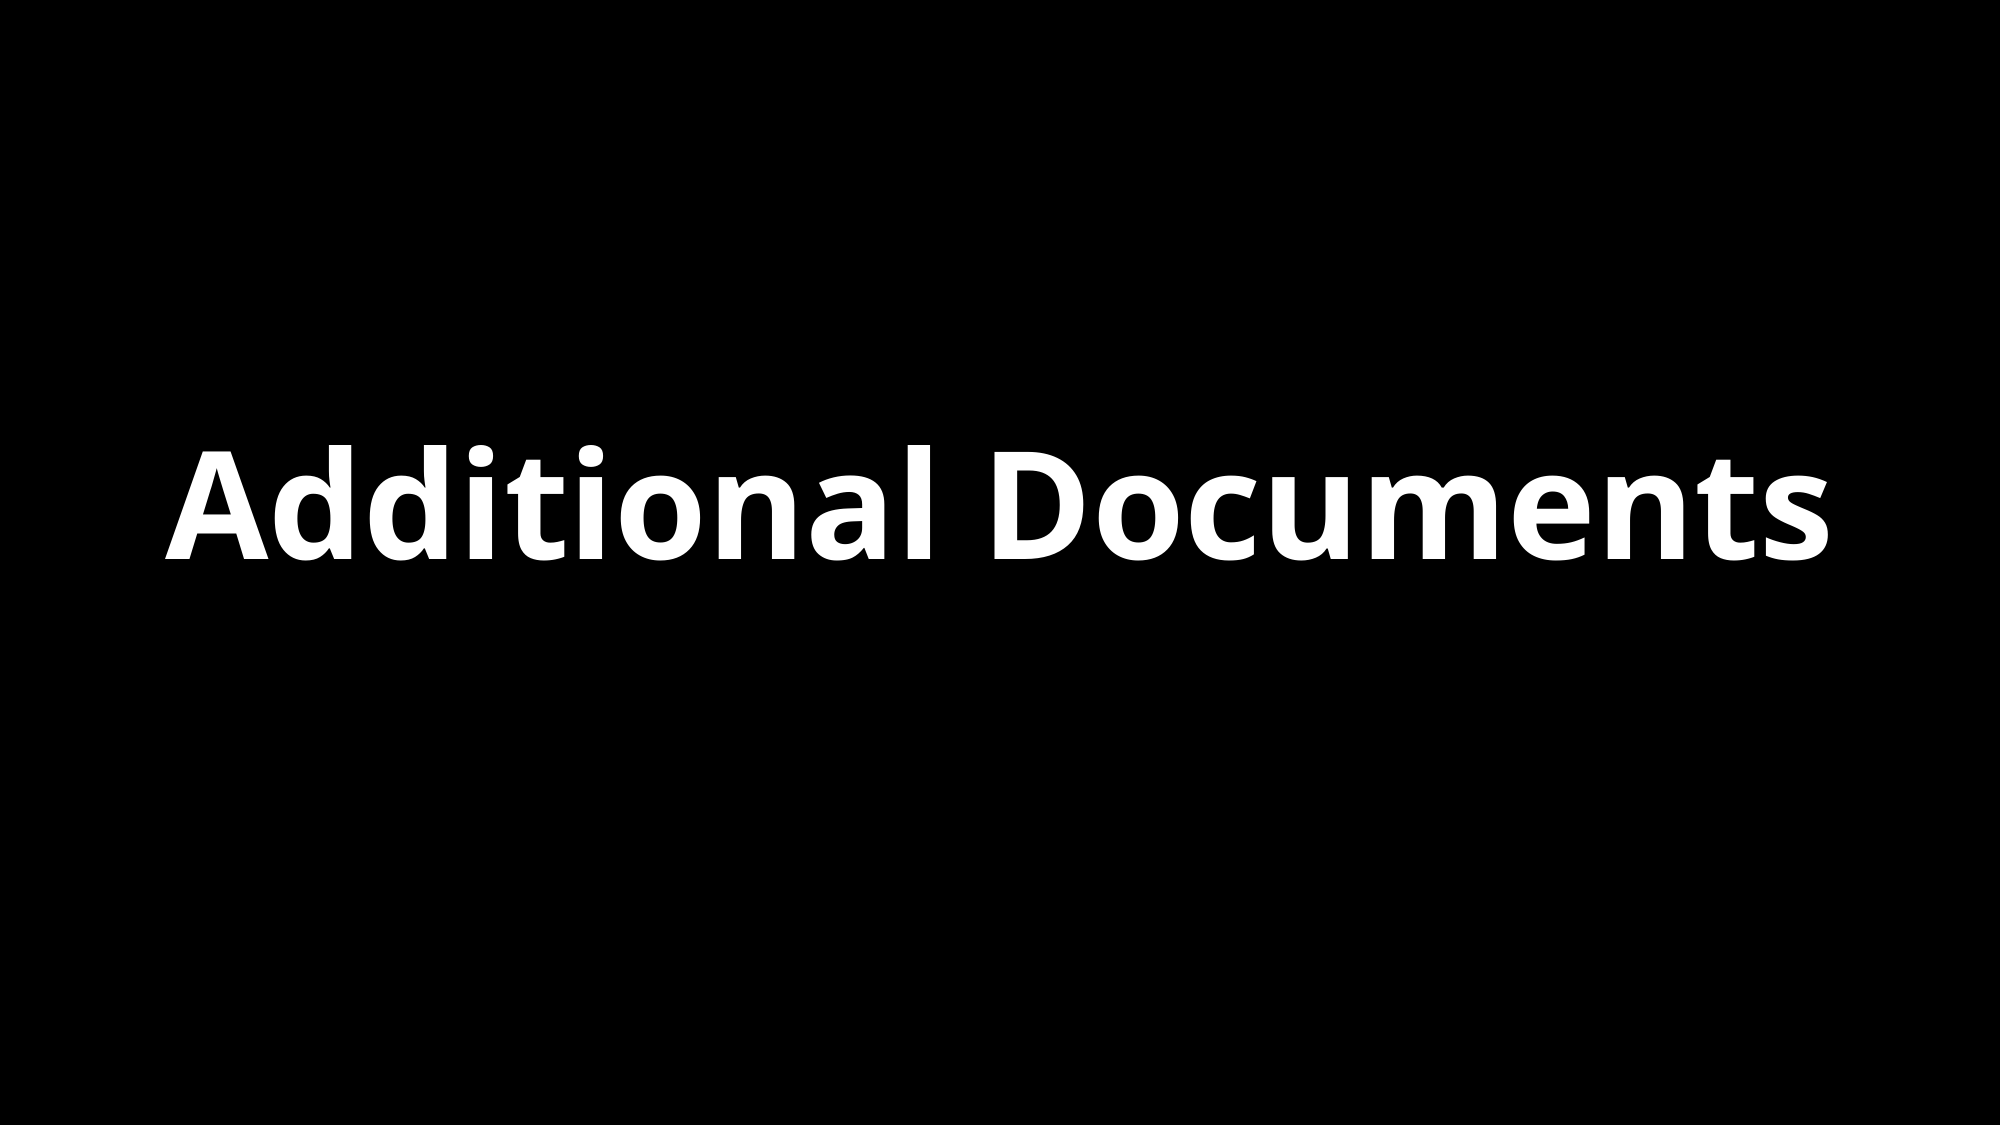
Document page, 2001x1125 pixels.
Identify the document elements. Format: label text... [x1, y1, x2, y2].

text_box Additional Documents [150, 402, 1850, 597]
